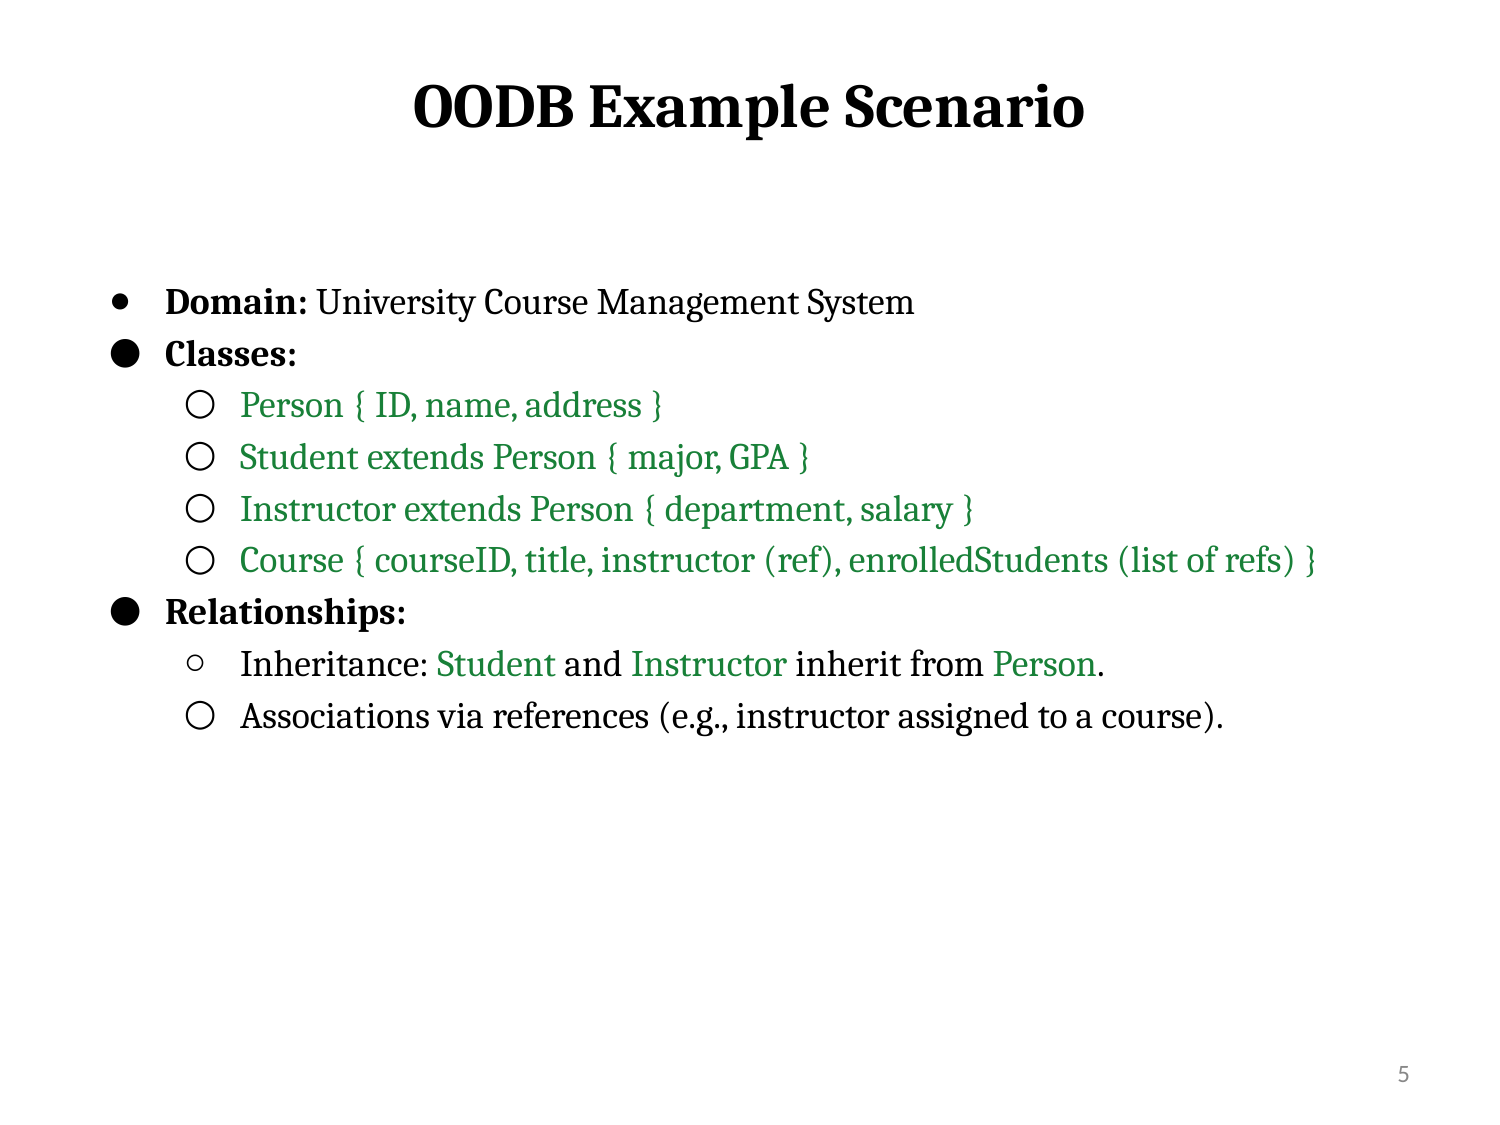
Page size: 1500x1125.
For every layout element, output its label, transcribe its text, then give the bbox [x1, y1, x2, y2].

list Domain: University Course Management System Classes: Person { ID, name, address } Student extends Person { major, GPA } Instructor extends Person { department, salary } Course { courseID, title, instructor (ref), enrolledStudents (list of refs) } Relationships: Inheritance: Student and Instructor inherit from Person. Associations via references (e.g., instructor assigned to a course). [75, 262, 1425, 1005]
slide_number ‹#› [1074, 1042, 1425, 1103]
title OODB Example Scenario [75, 45, 1425, 233]
